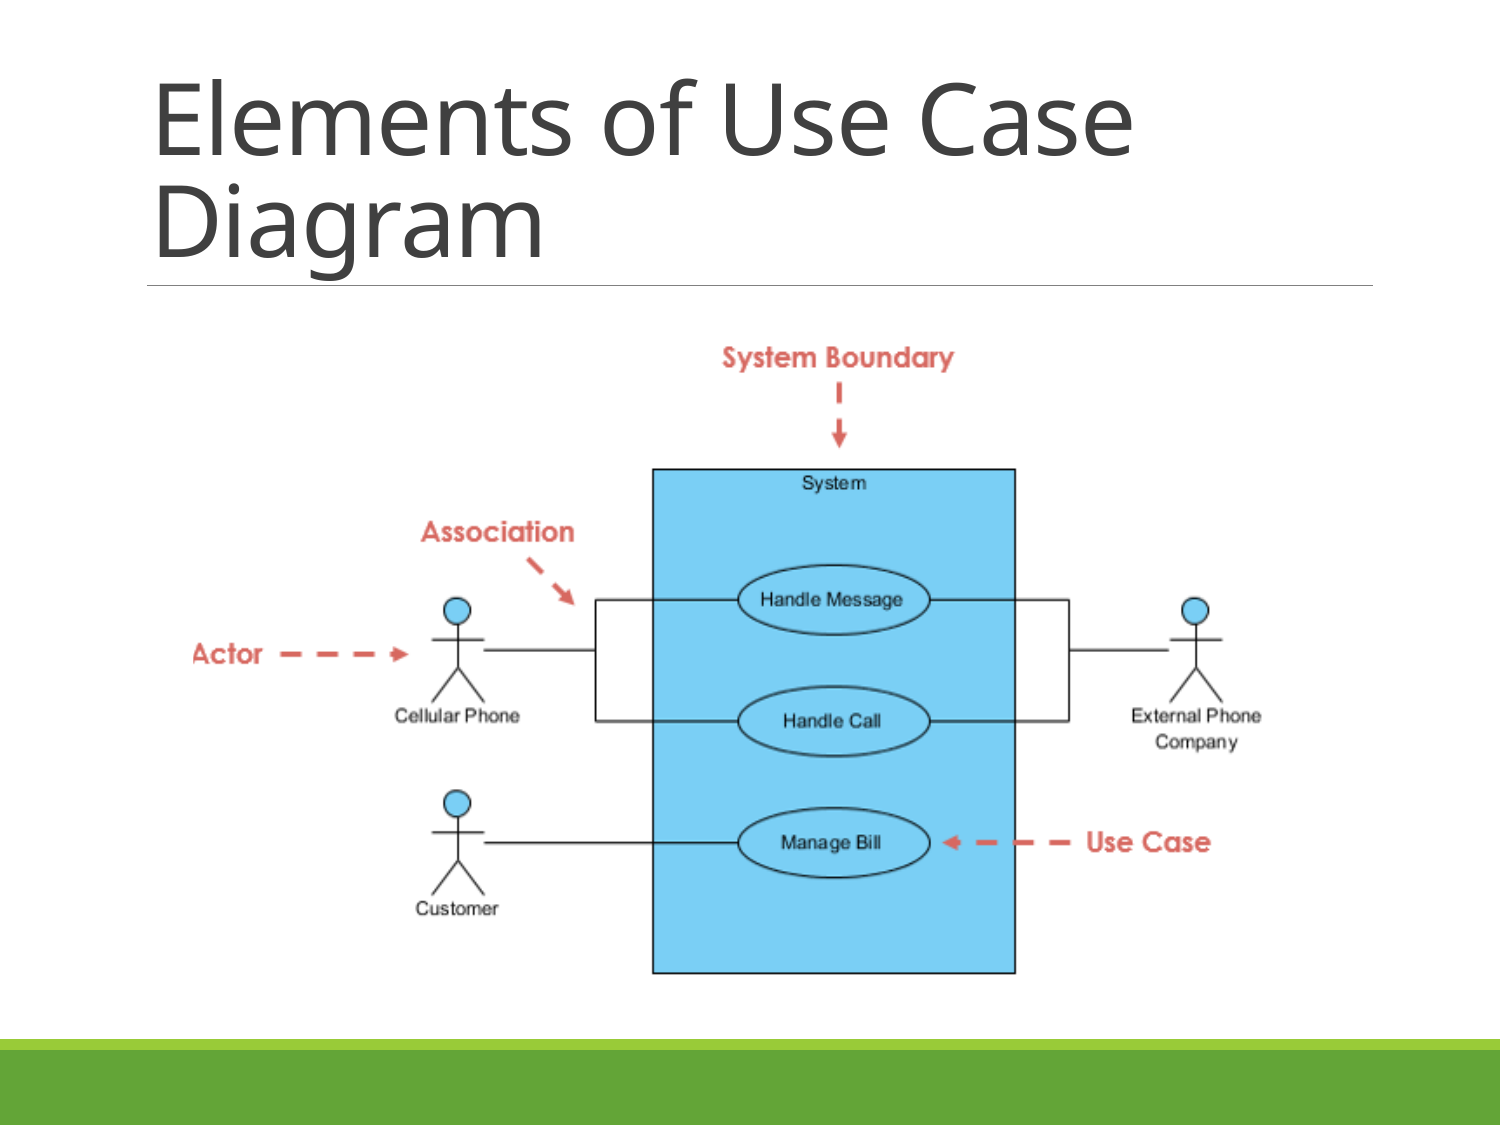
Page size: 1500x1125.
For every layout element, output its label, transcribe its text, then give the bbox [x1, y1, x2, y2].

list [192, 305, 1315, 1028]
title Elements of Use Case Diagram [135, 47, 1373, 285]
